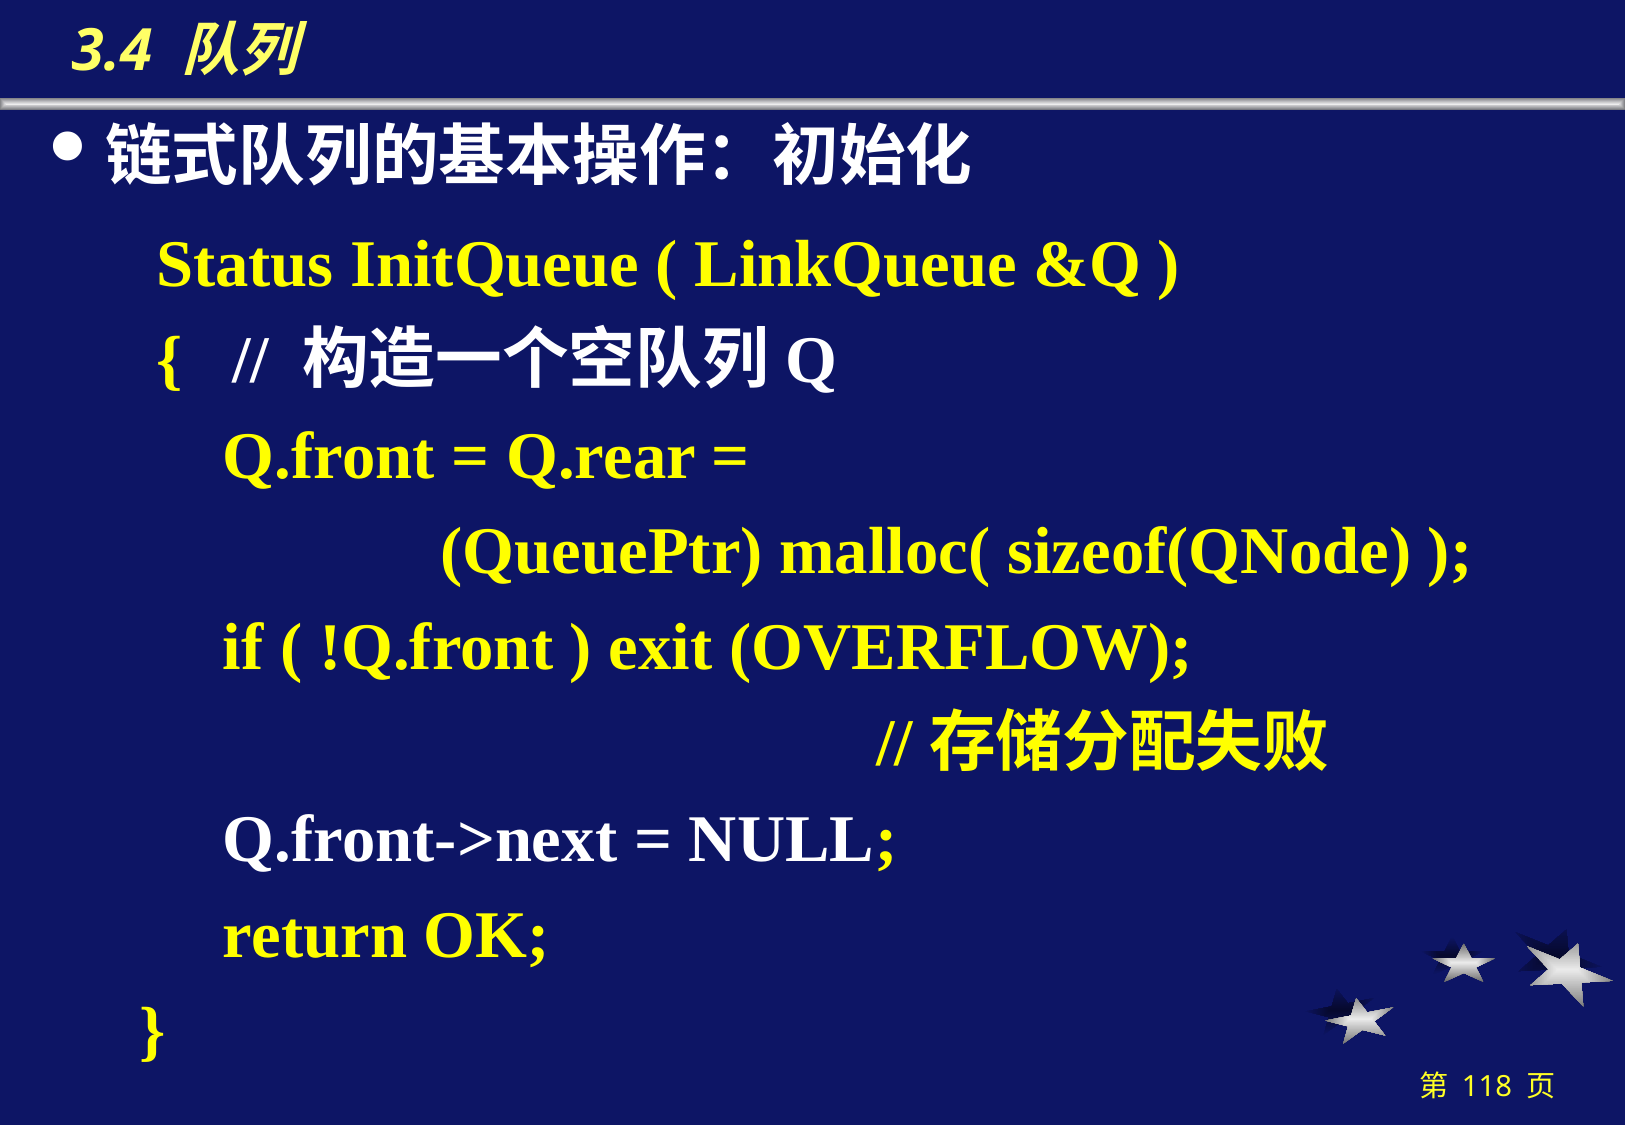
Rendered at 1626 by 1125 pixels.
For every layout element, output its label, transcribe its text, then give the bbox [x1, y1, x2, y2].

list 链式队列的基本操作：初始化 [33, 105, 1460, 198]
text_box Status InitQueue ( LinkQueue &Q ) { // 构造一个空队列Q Q.front = Q.rear = (QueuePtr) malloc( sizeof(QNode) ); if ( !Q.front ) exit (OVERFLOW); //存储分配失败 Q.front->next = NULL; return OK; } [124, 196, 1560, 1075]
title 3.4 队列 [56, 0, 1581, 91]
